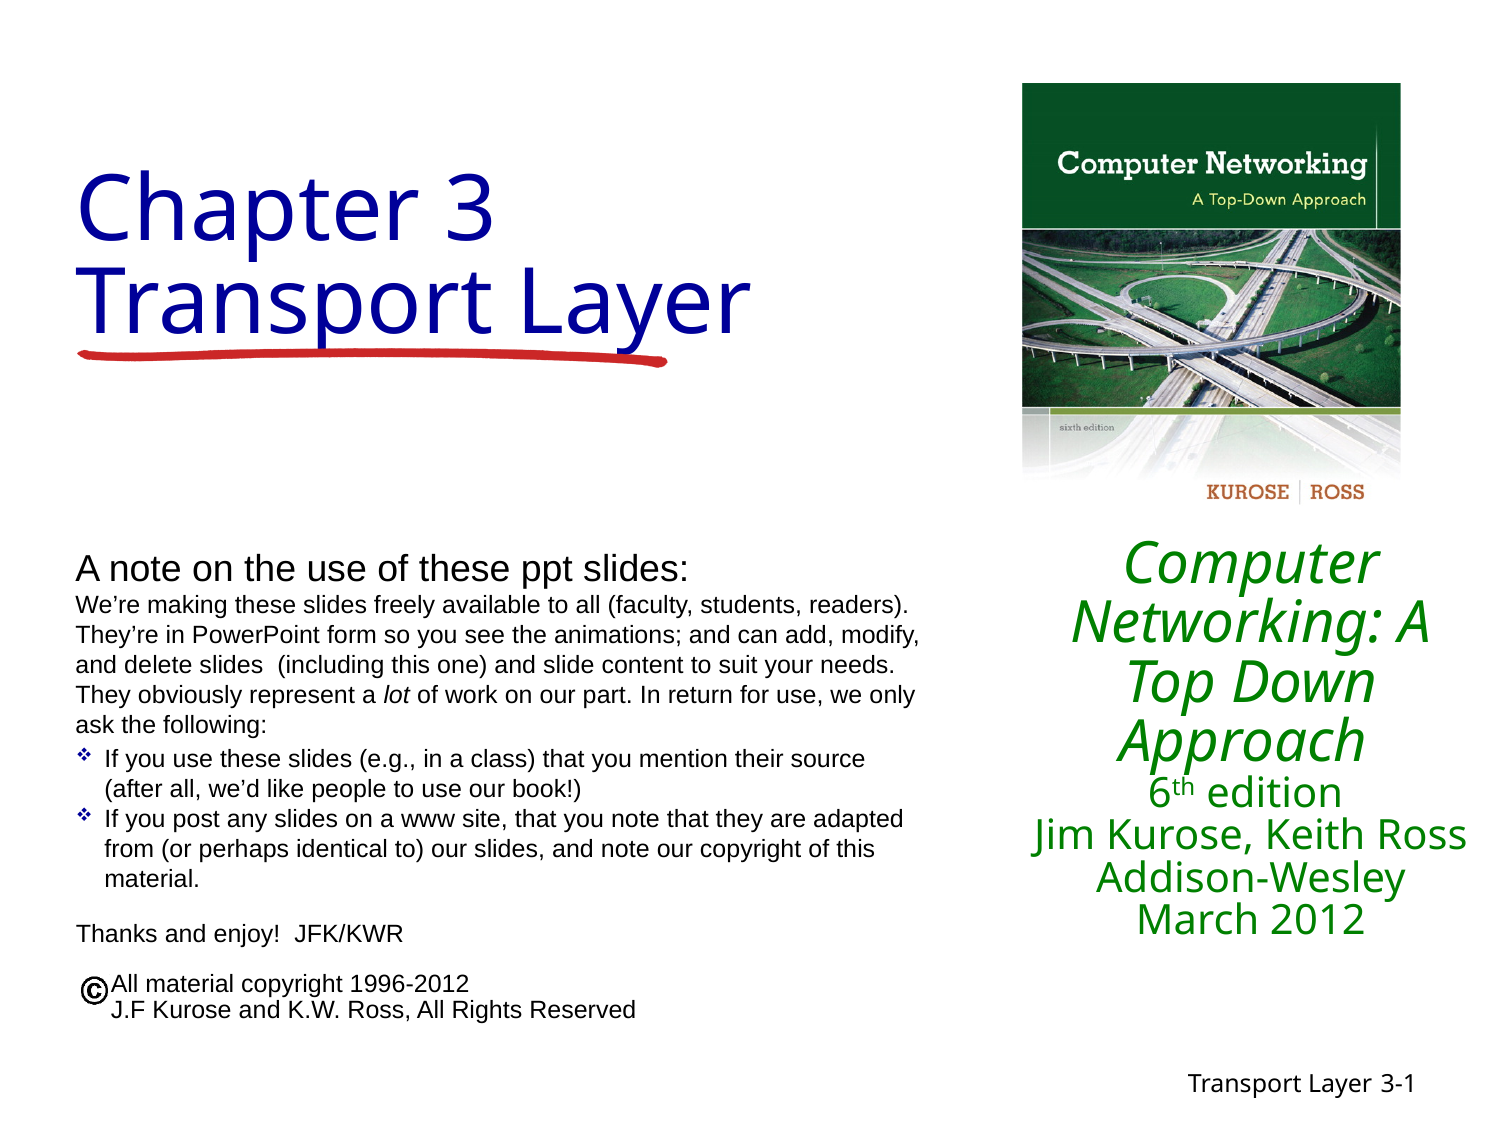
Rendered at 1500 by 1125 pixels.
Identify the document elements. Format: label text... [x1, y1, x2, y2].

picture [78, 974, 111, 1006]
text_box A note on the use of these ppt slides: We’re making these slides freely available to all (faculty, students, readers). They’re in PowerPoint form so you see the animations; and can add, modify, and delete slides (including this one) and slide content to suit your needs. They obviously represent a lot of work on our part. In return for use, we only ask the following: [60, 536, 943, 776]
text_box Chapter 3 Transport Layer [60, 117, 798, 401]
picture [73, 343, 675, 373]
footer Transport Layer [912, 1059, 1388, 1107]
text_box Computer Networking: A Top Down Approach 6th edition Jim Kurose, Keith Ross Addison-Wesley March 2012 [1014, 504, 1488, 975]
picture [1022, 83, 1401, 539]
text_box If you use these slides (e.g., in a class) that you mention their source (after all, we’d like people to use our book!) If you post any slides on a www site, that you note that they are adapted from (or perhaps identical to) our slides, and note our copyright of this material. Thanks and enjoy! JFK/KWR All material copyright 1996-2012 J.F Kurose and K.W. Ross, All Rights Reserved [61, 699, 944, 1031]
slide_number 3-1 [1365, 1060, 1477, 1106]
